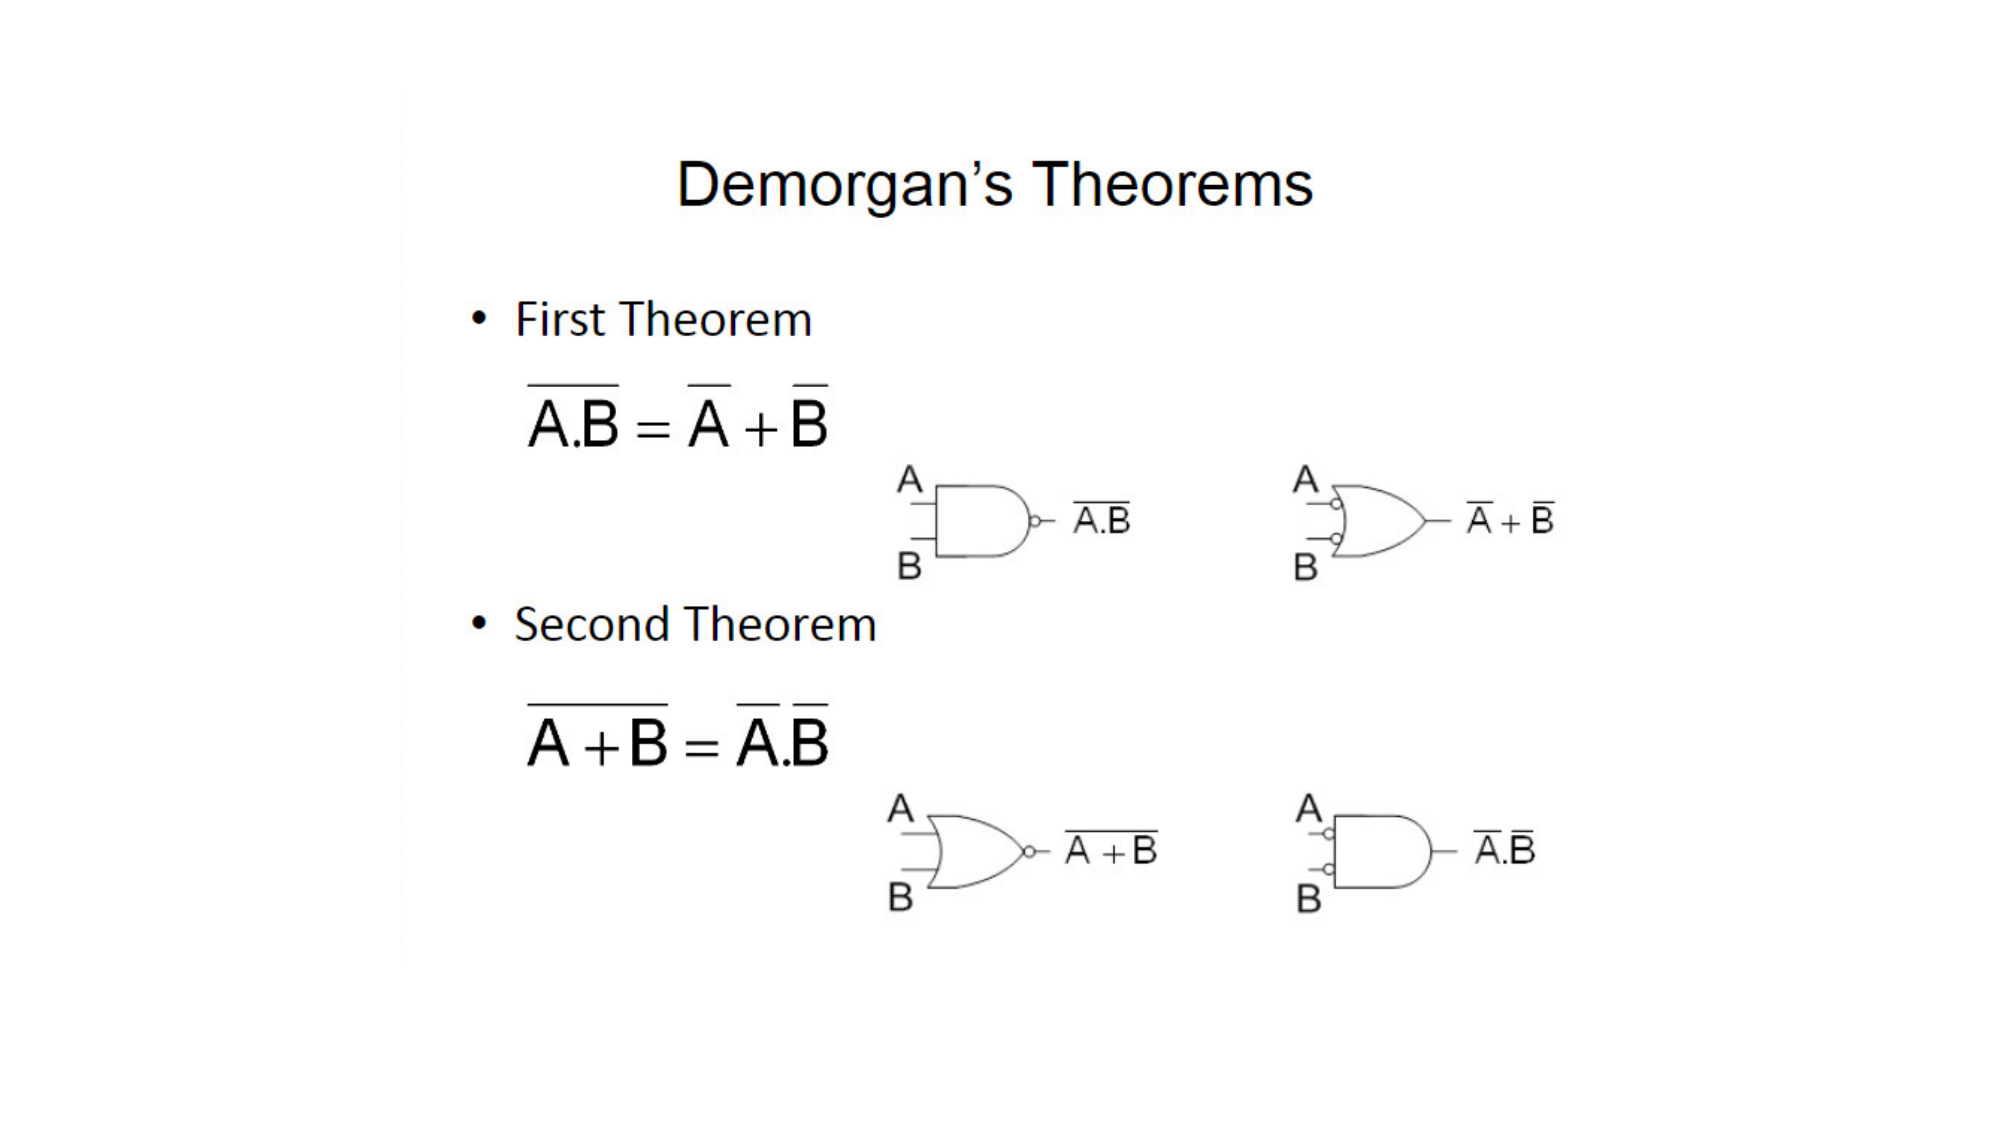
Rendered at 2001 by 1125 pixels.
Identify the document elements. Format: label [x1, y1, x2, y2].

picture [399, 86, 1576, 965]
